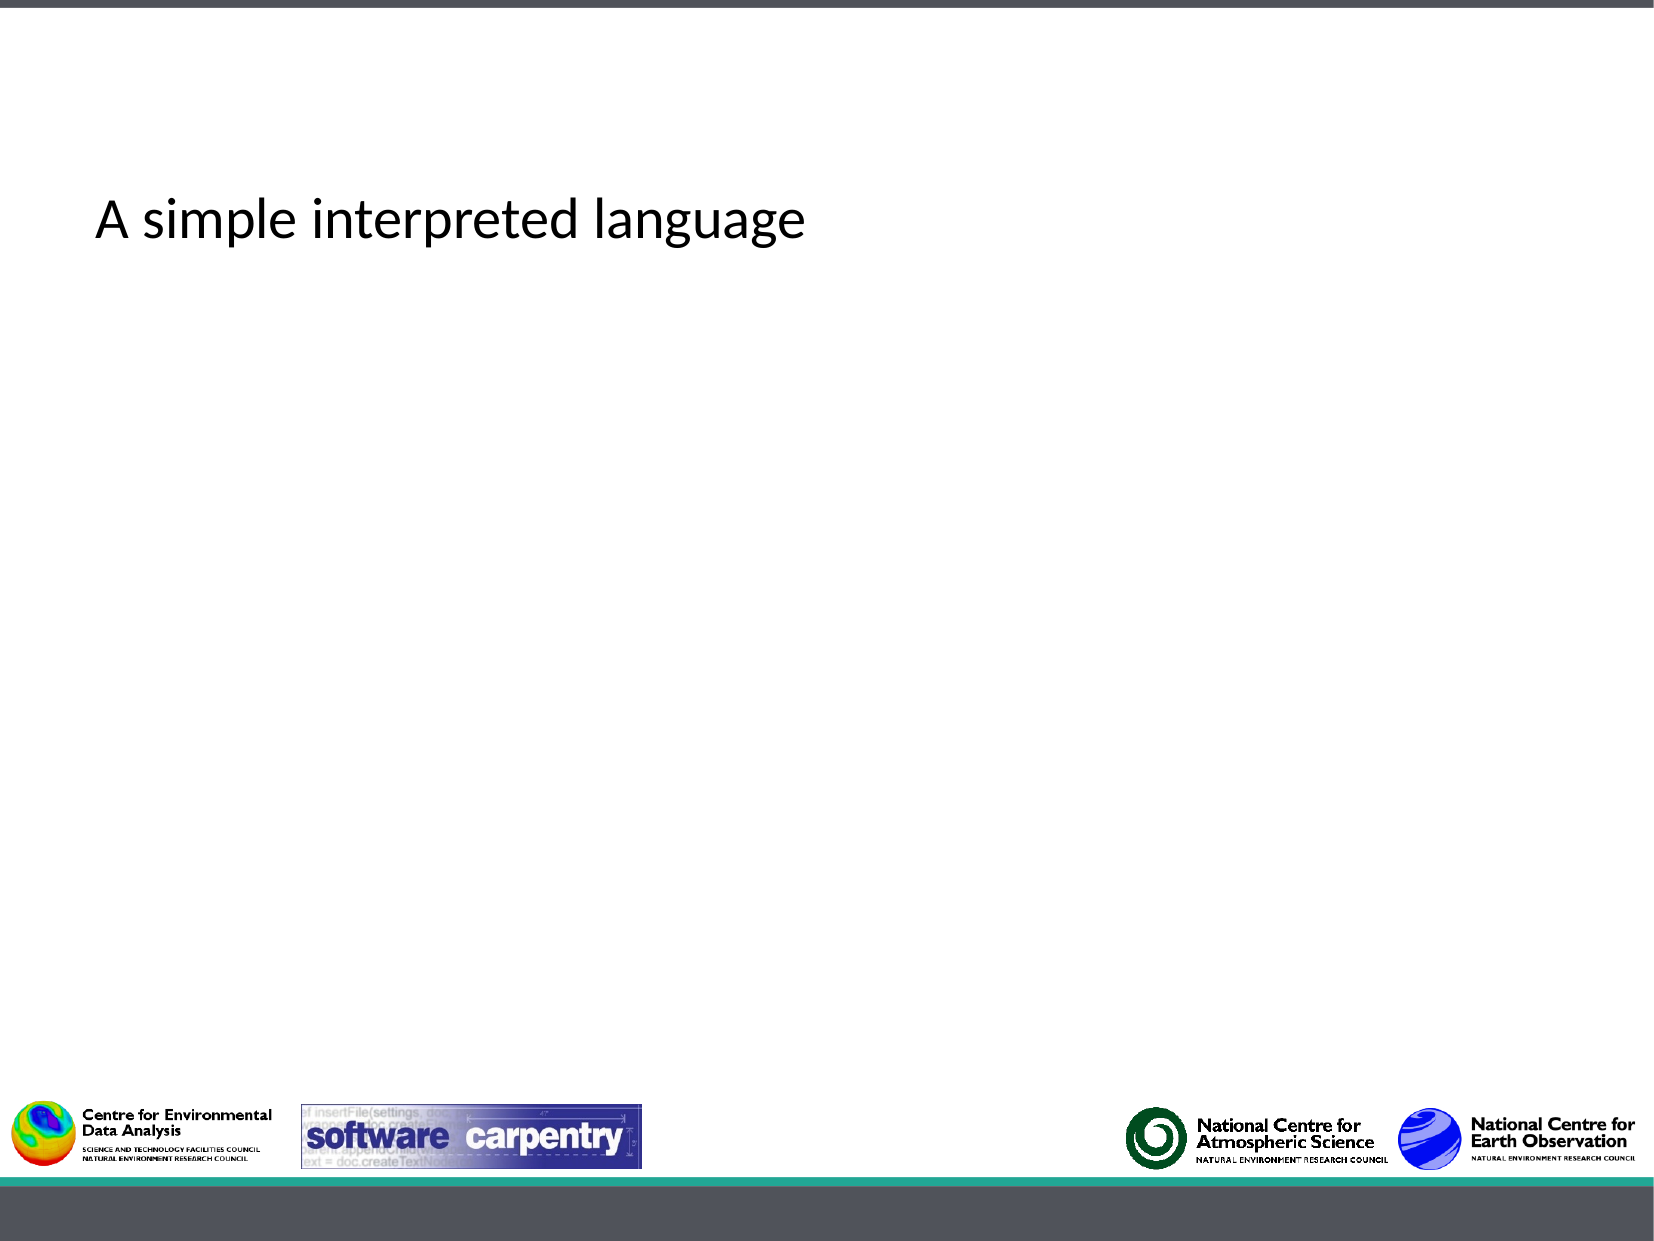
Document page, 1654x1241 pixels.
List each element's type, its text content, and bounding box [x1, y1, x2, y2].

picture [0, 0, 1654, 1241]
text_box A simple interpreted language [81, 138, 972, 258]
